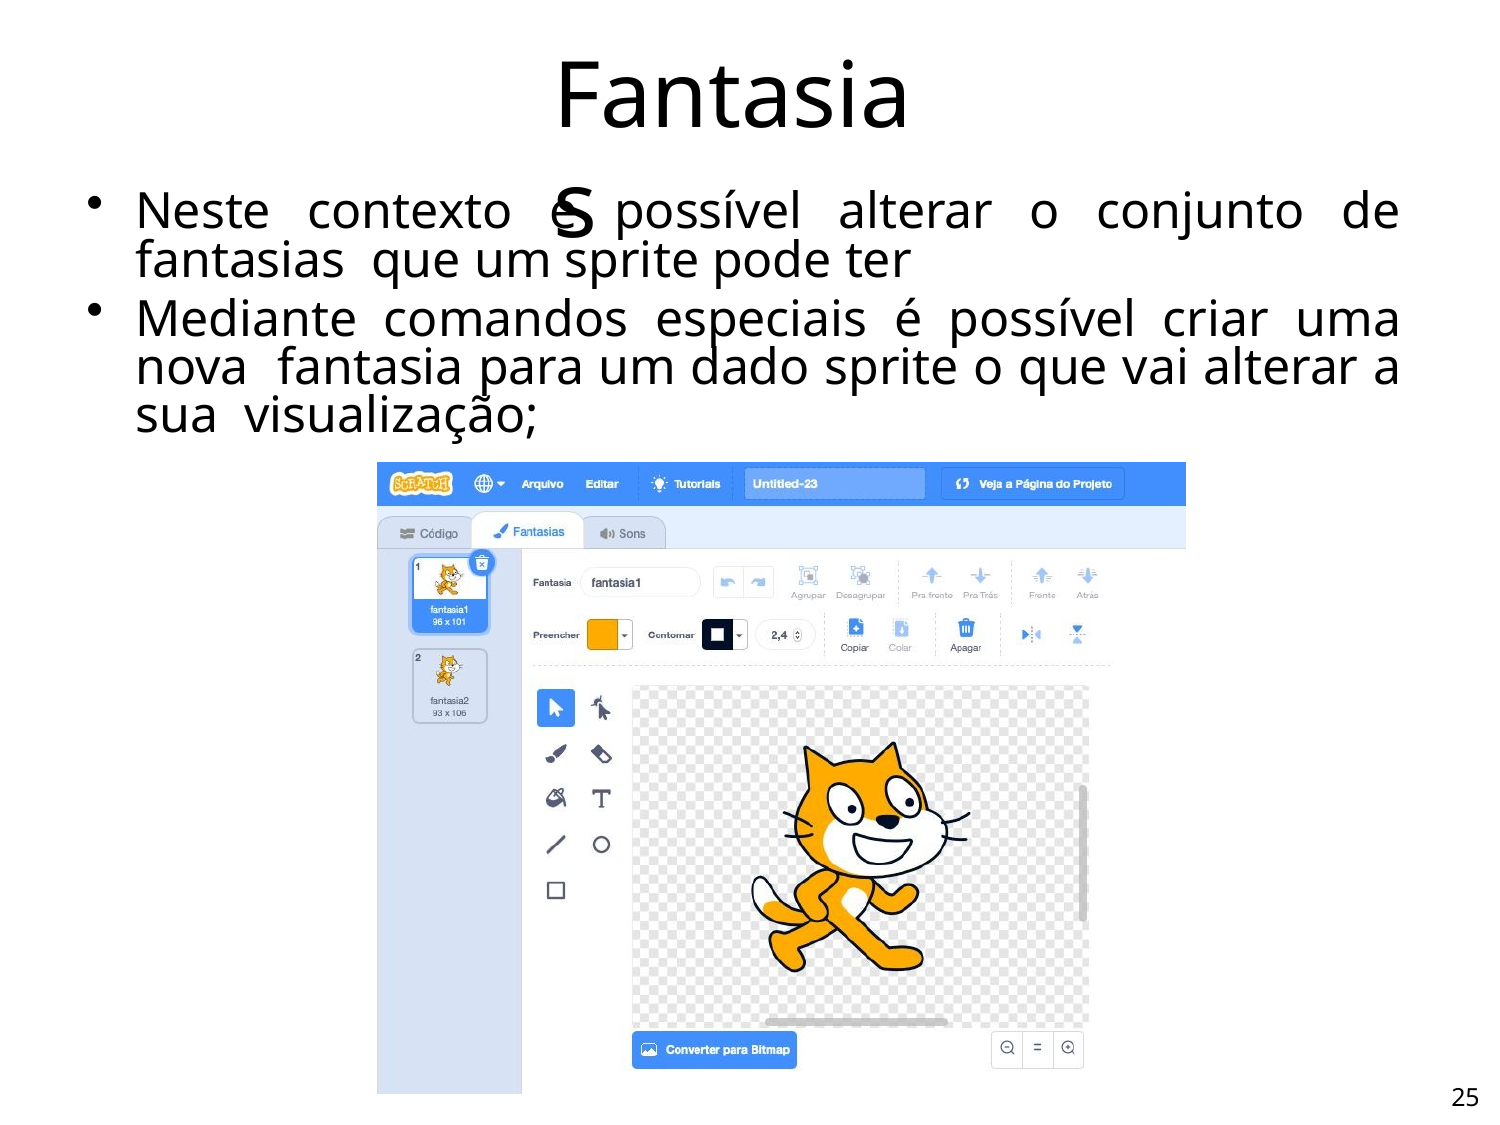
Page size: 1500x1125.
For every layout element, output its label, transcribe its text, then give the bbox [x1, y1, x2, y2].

slide_number 25 [1444, 1085, 1486, 1125]
title Fantasias [551, 33, 952, 177]
text_box Neste contexto é possível alterar o conjunto de fantasias que um sprite pode ter Mediante comandos especiais é possível criar uma nova fantasia para um dado sprite o que vai alterar a sua visualização; [84, 177, 1402, 442]
picture [376, 462, 1186, 1094]
